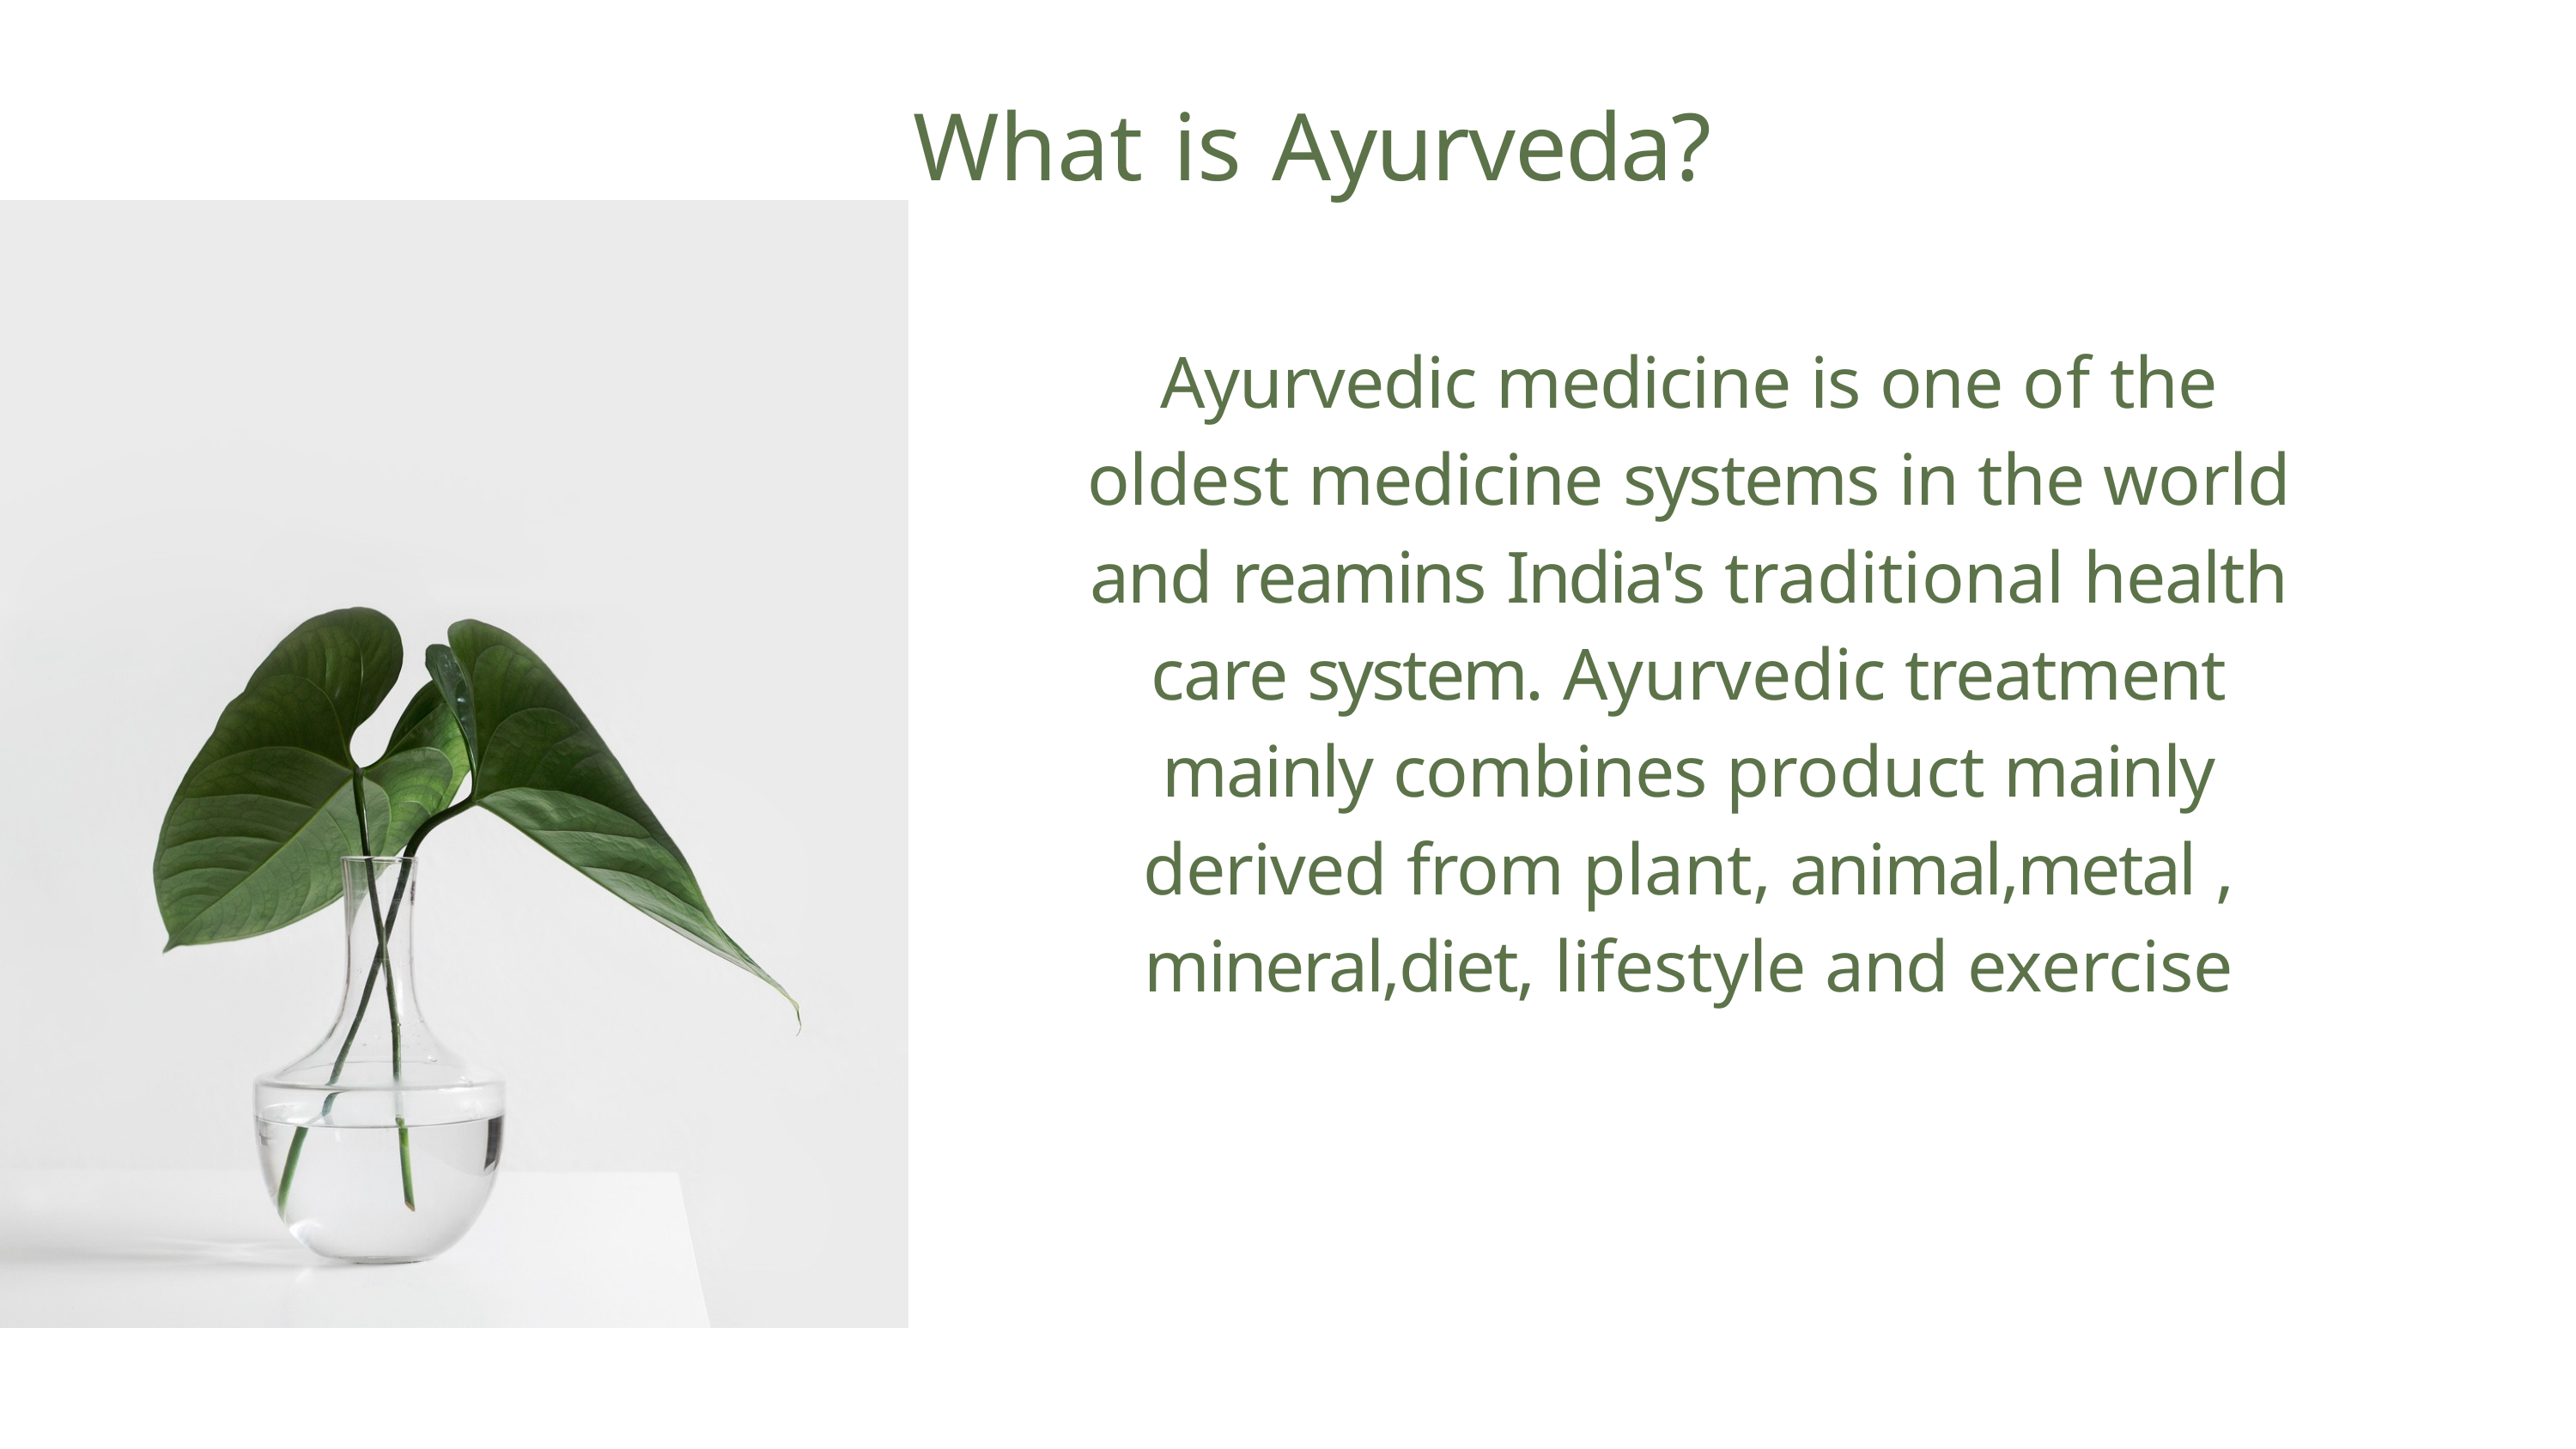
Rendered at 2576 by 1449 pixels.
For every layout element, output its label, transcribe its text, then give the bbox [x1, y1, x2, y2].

picture [0, 200, 908, 1328]
title What is Ayurveda? [911, 85, 1789, 330]
list Ayurvedic medicine is one of the oldest medicine systems in the world and reamins India's traditional health care system. Ayurvedic treatment mainly combines product mainly derived from plant, animal,metal , mineral,diet, lifestyle and exercise [1066, 323, 2312, 1153]
